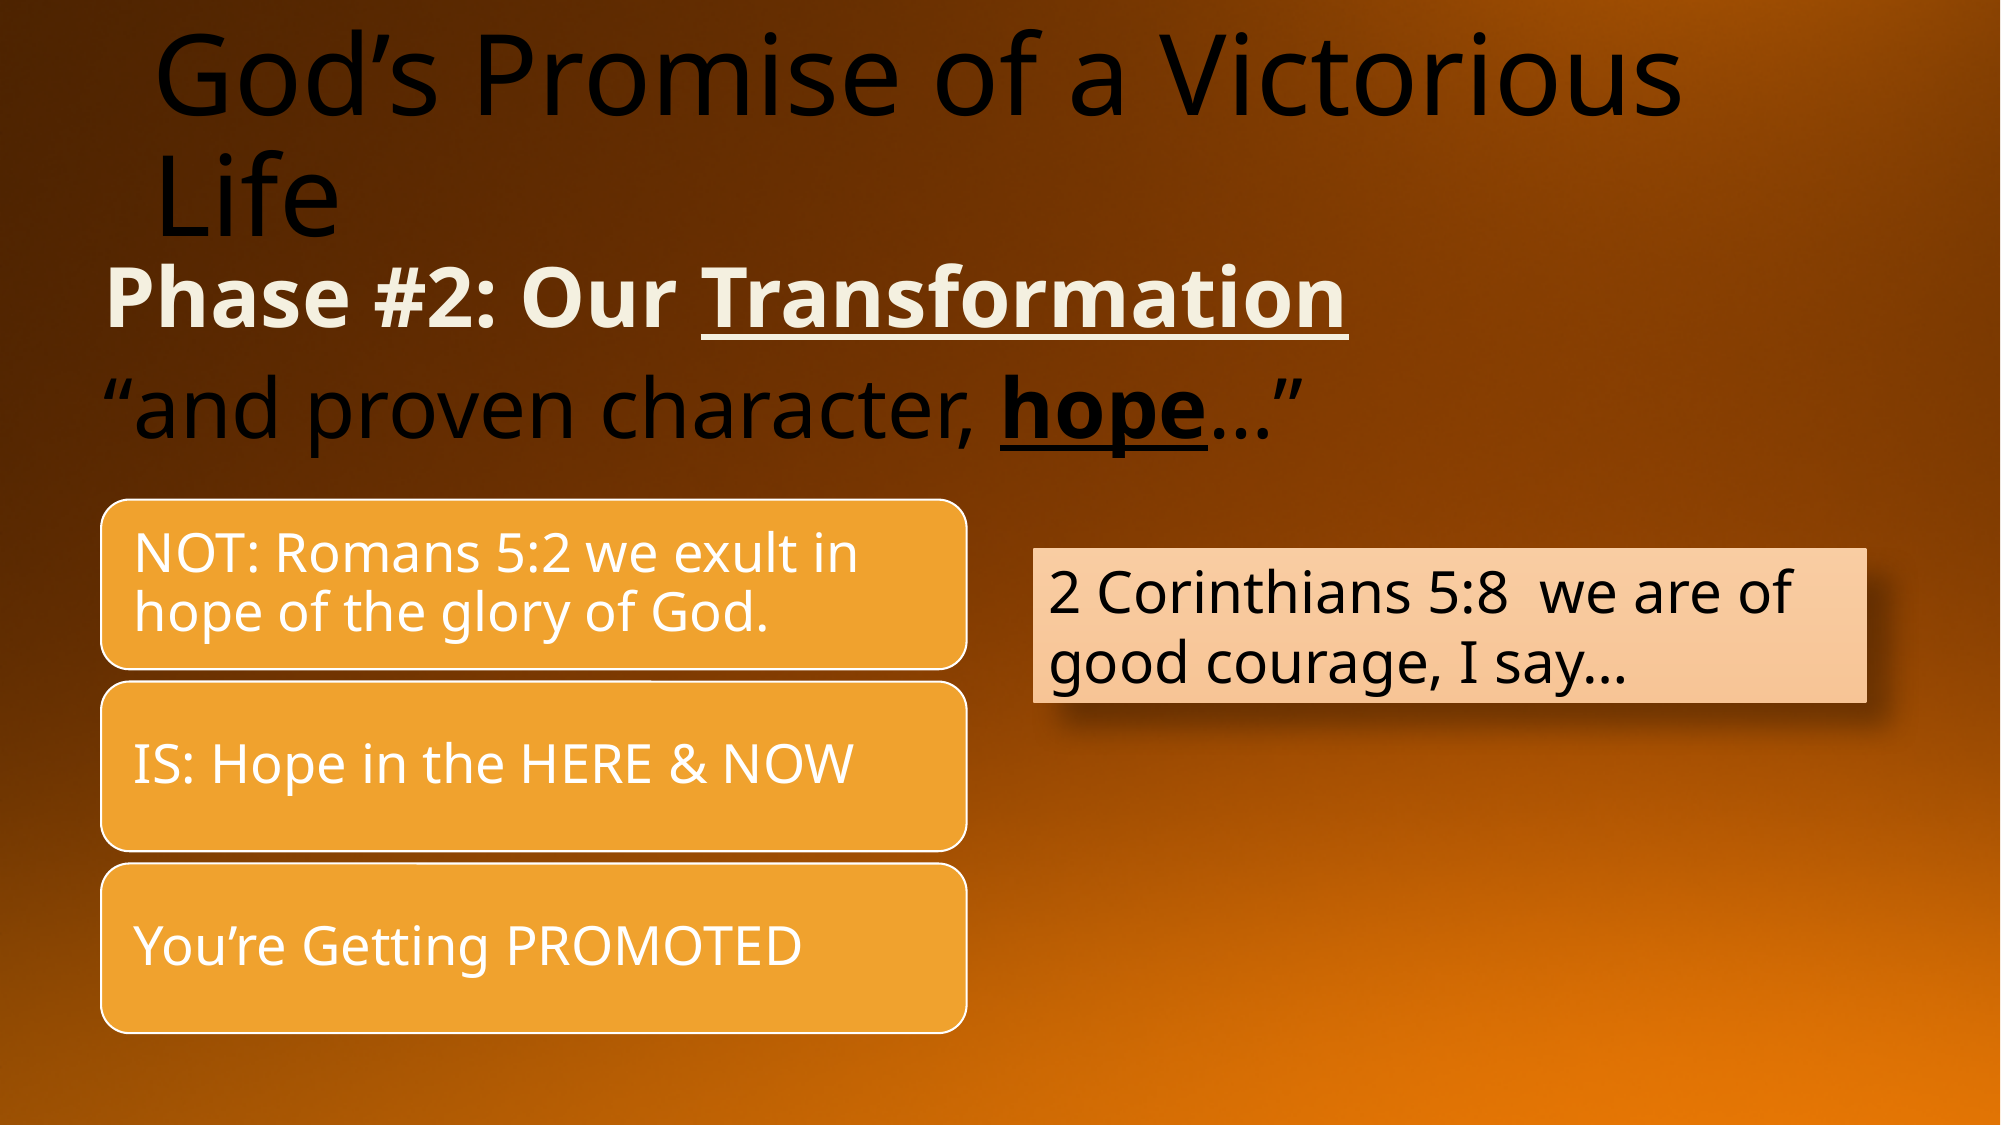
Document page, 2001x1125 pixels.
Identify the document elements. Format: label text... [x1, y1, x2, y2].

picture [0, 0, 2001, 1125]
text_box 2 Corinthians 5:8 we are of good courage, I say… [1033, 548, 1867, 703]
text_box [101, 489, 967, 1044]
title God’s Promise of a Victorious Life [137, 30, 1863, 248]
list Phase #2: Our Transformation “and proven character, hope…” [88, 248, 1899, 1095]
